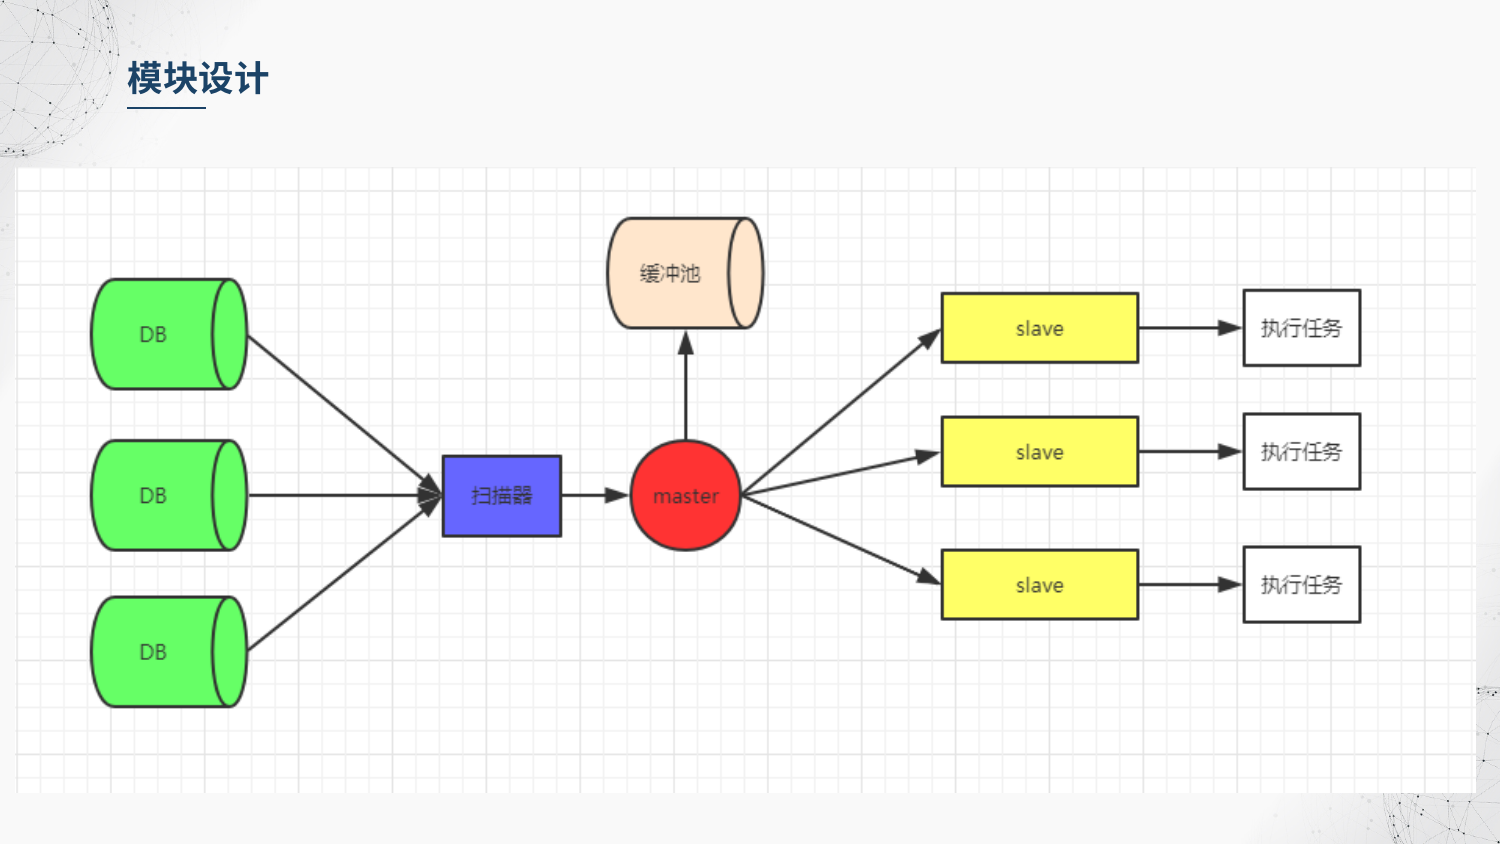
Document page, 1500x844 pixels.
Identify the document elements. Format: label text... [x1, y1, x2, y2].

text_box 模块设计 [116, 50, 488, 105]
picture [0, 0, 1500, 844]
